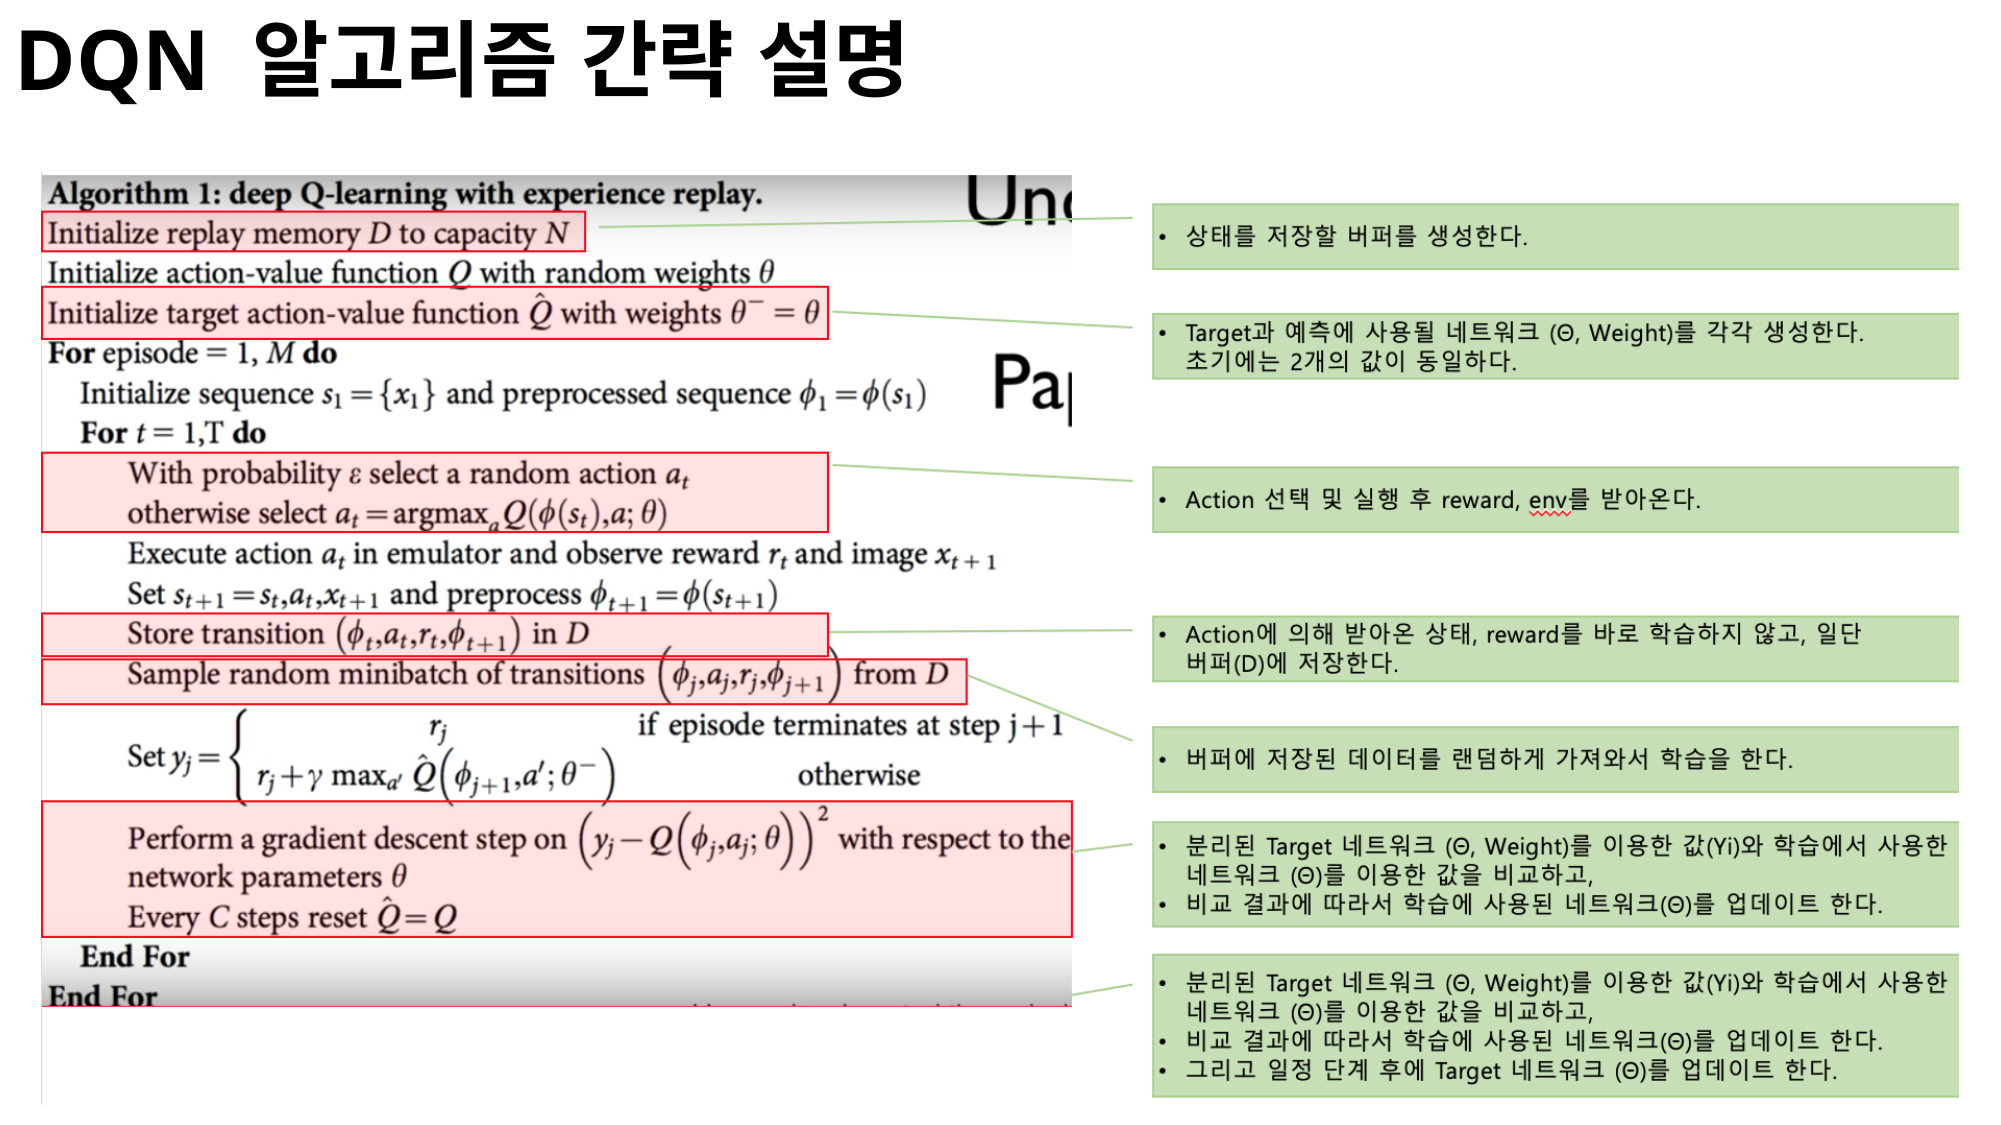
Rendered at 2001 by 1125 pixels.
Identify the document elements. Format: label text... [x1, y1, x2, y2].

text_box DQN 알고리즘 간략 설명 [0, 0, 1971, 115]
picture [41, 172, 1959, 1105]
